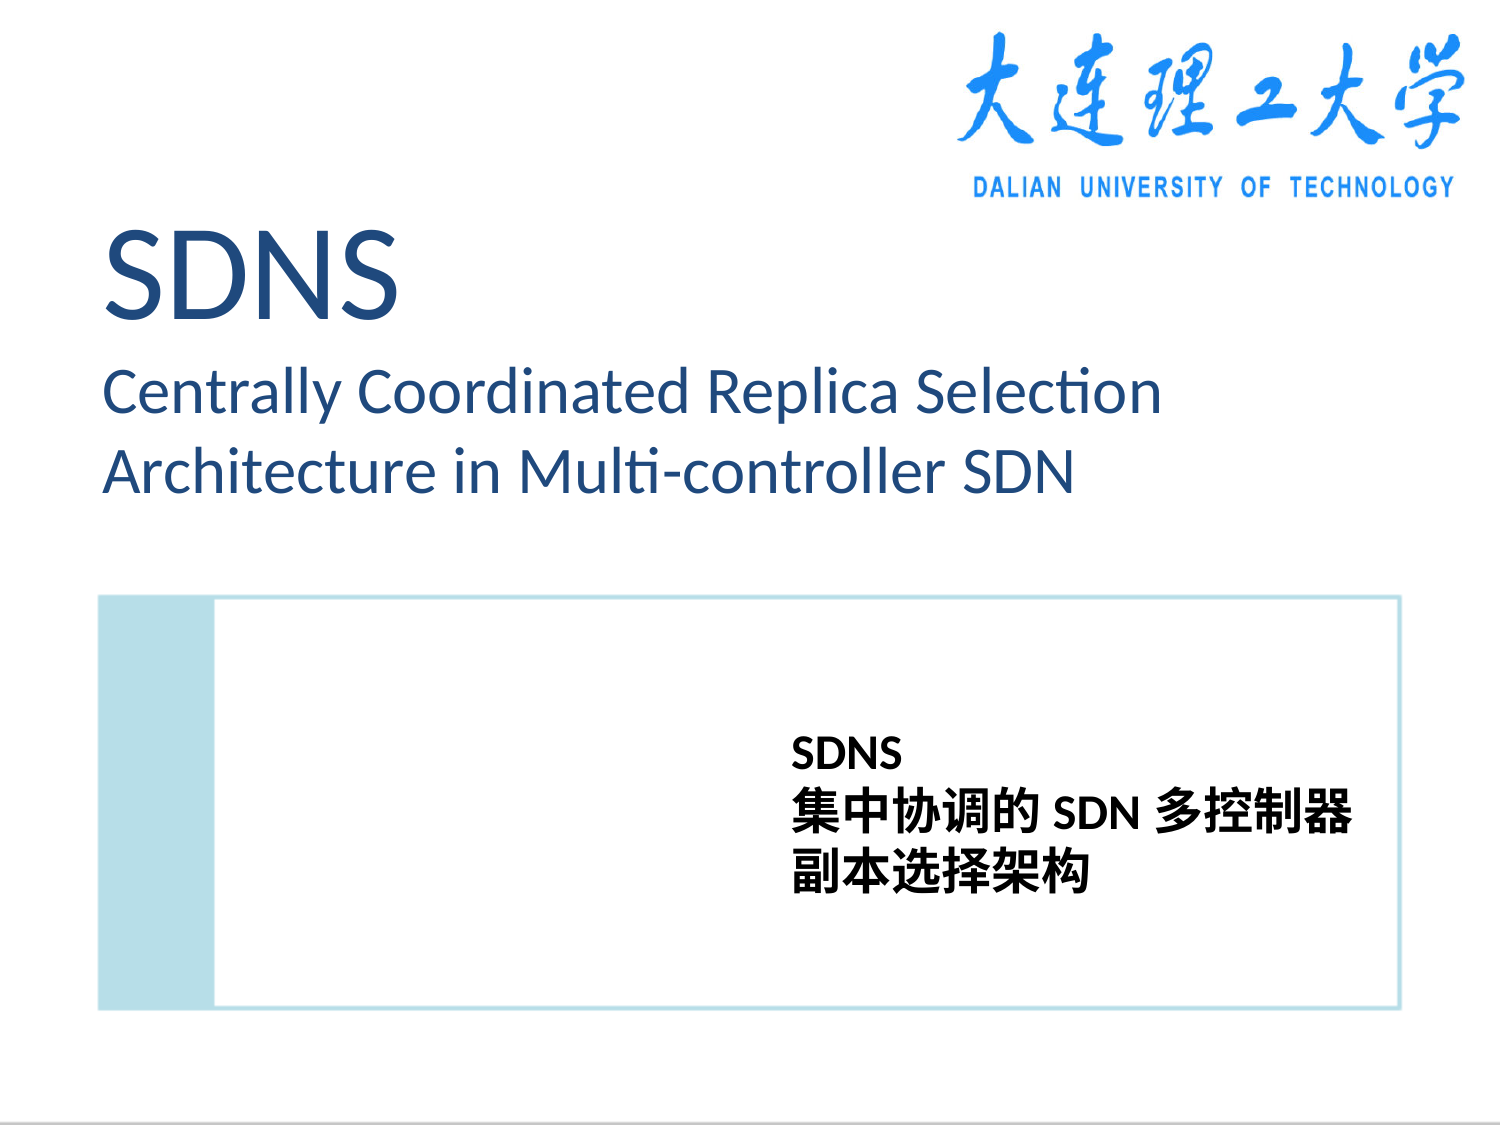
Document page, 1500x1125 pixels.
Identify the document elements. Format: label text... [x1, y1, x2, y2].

text_box SDNS 集中协调的SDN多控制器 副本选择架构 [776, 712, 1368, 953]
picture [0, 0, 1500, 1125]
text_box SDNS Centrally Coordinated Replica Selection Architecture in Multi-controller SDN [87, 174, 1363, 515]
